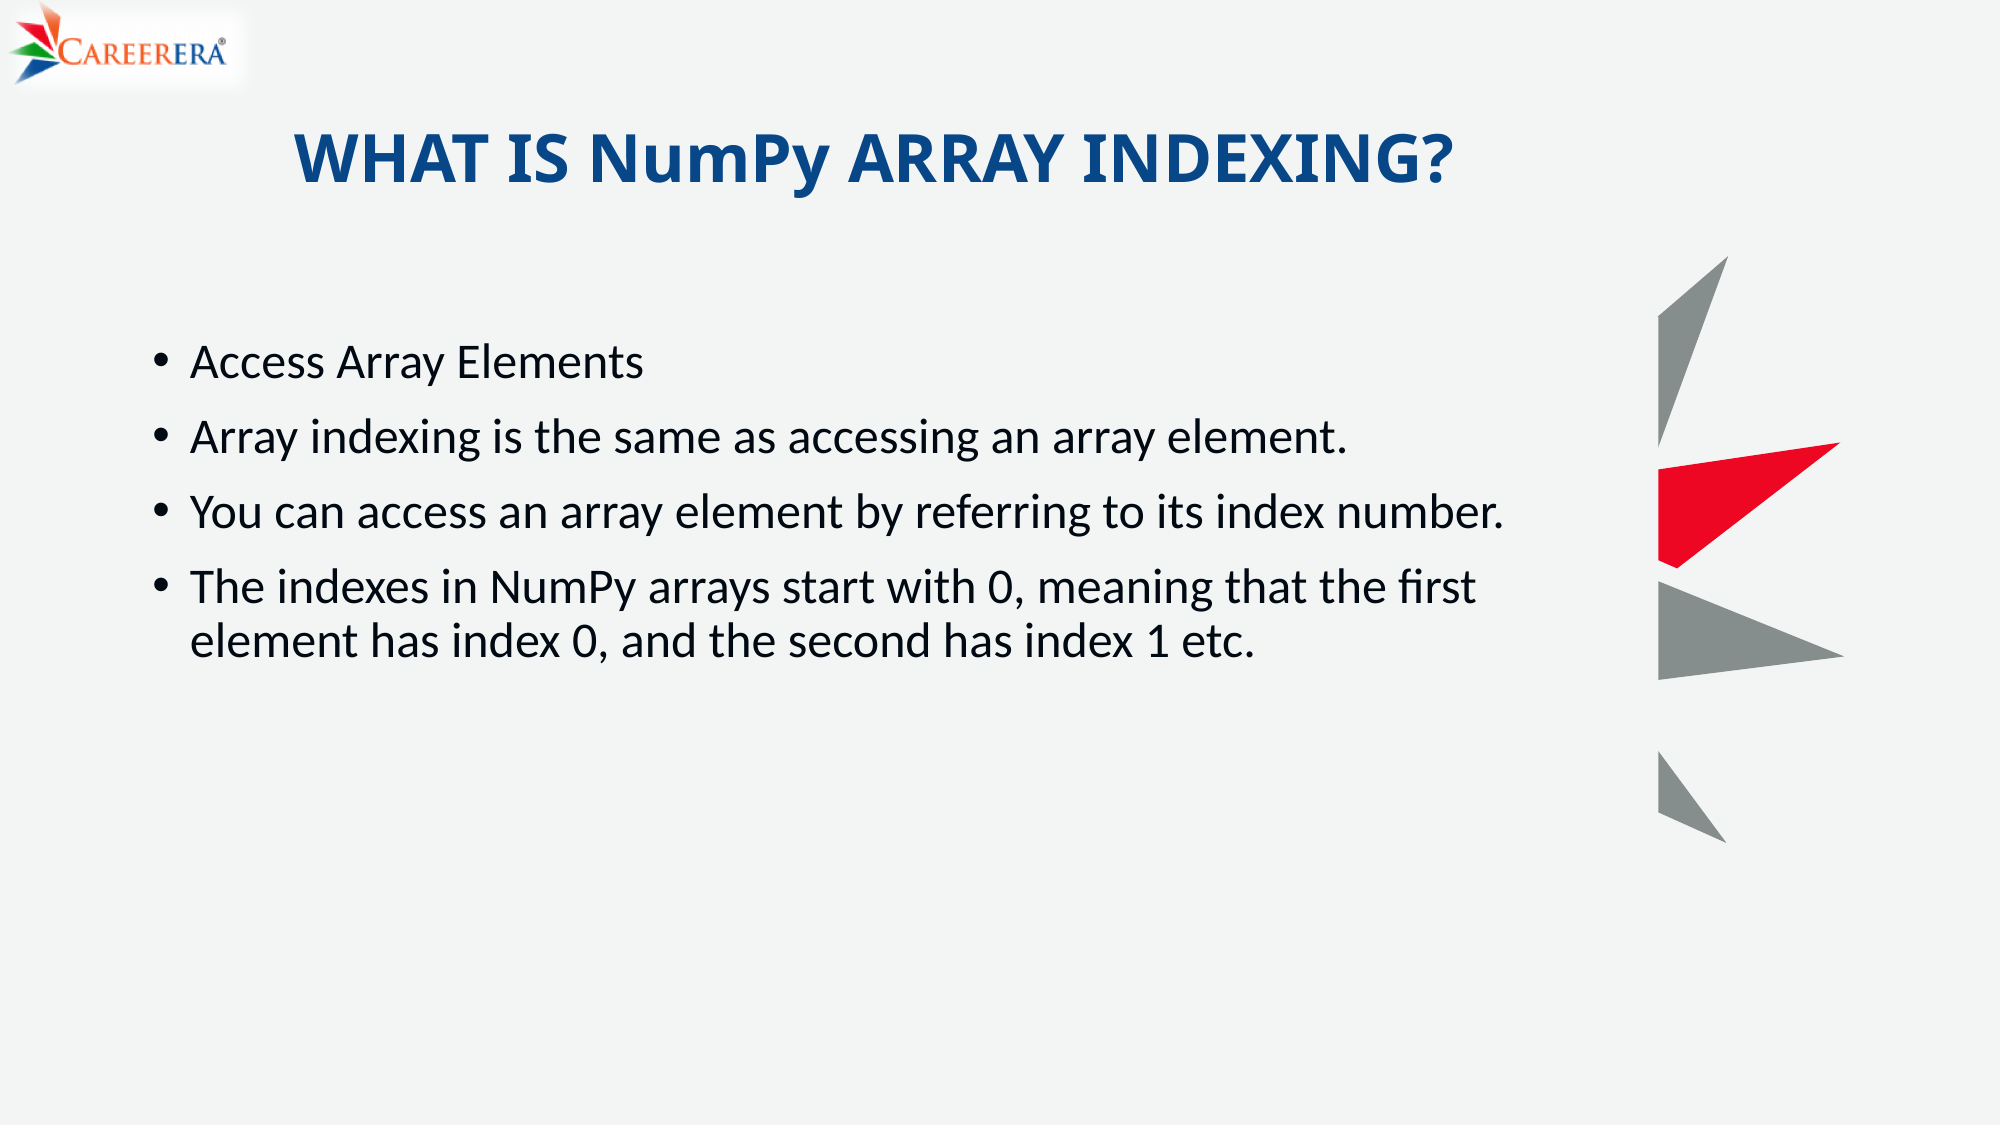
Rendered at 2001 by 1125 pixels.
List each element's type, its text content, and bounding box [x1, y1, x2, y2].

picture [0, 0, 262, 104]
list Access Array Elements Array indexing is the same as accessing an array element. You can access an array element by referring to its index number. The indexes in NumPy arrays start with 0, meaning that the first element has index 0, and the second has index 1 etc. [137, 316, 1622, 687]
title WHAT IS NumPy ARRAY INDEXING? [133, 73, 1617, 248]
